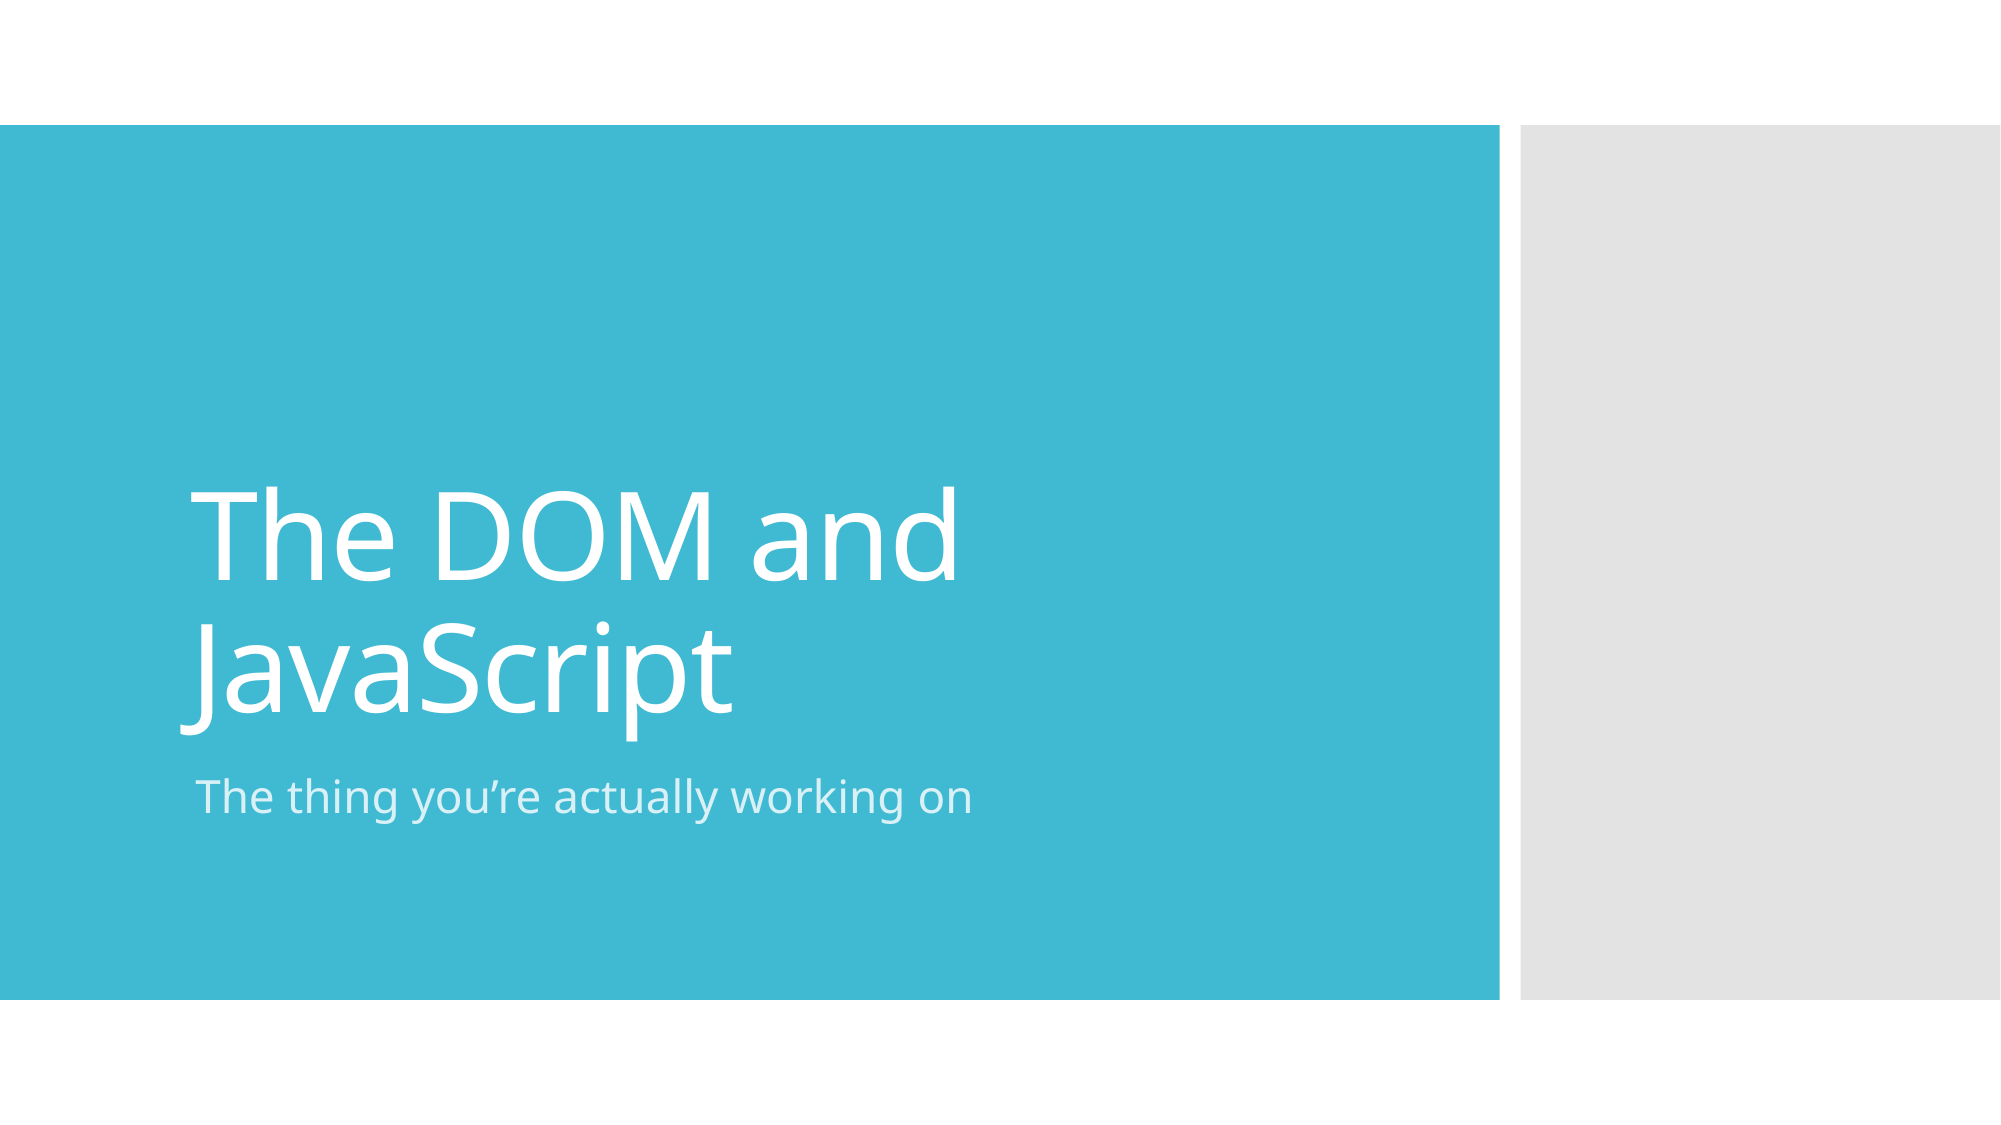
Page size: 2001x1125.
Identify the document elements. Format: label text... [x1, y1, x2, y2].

subtitle The thing you’re actually working on [180, 766, 1381, 917]
title The DOM and JavaScript [175, 213, 1376, 747]
